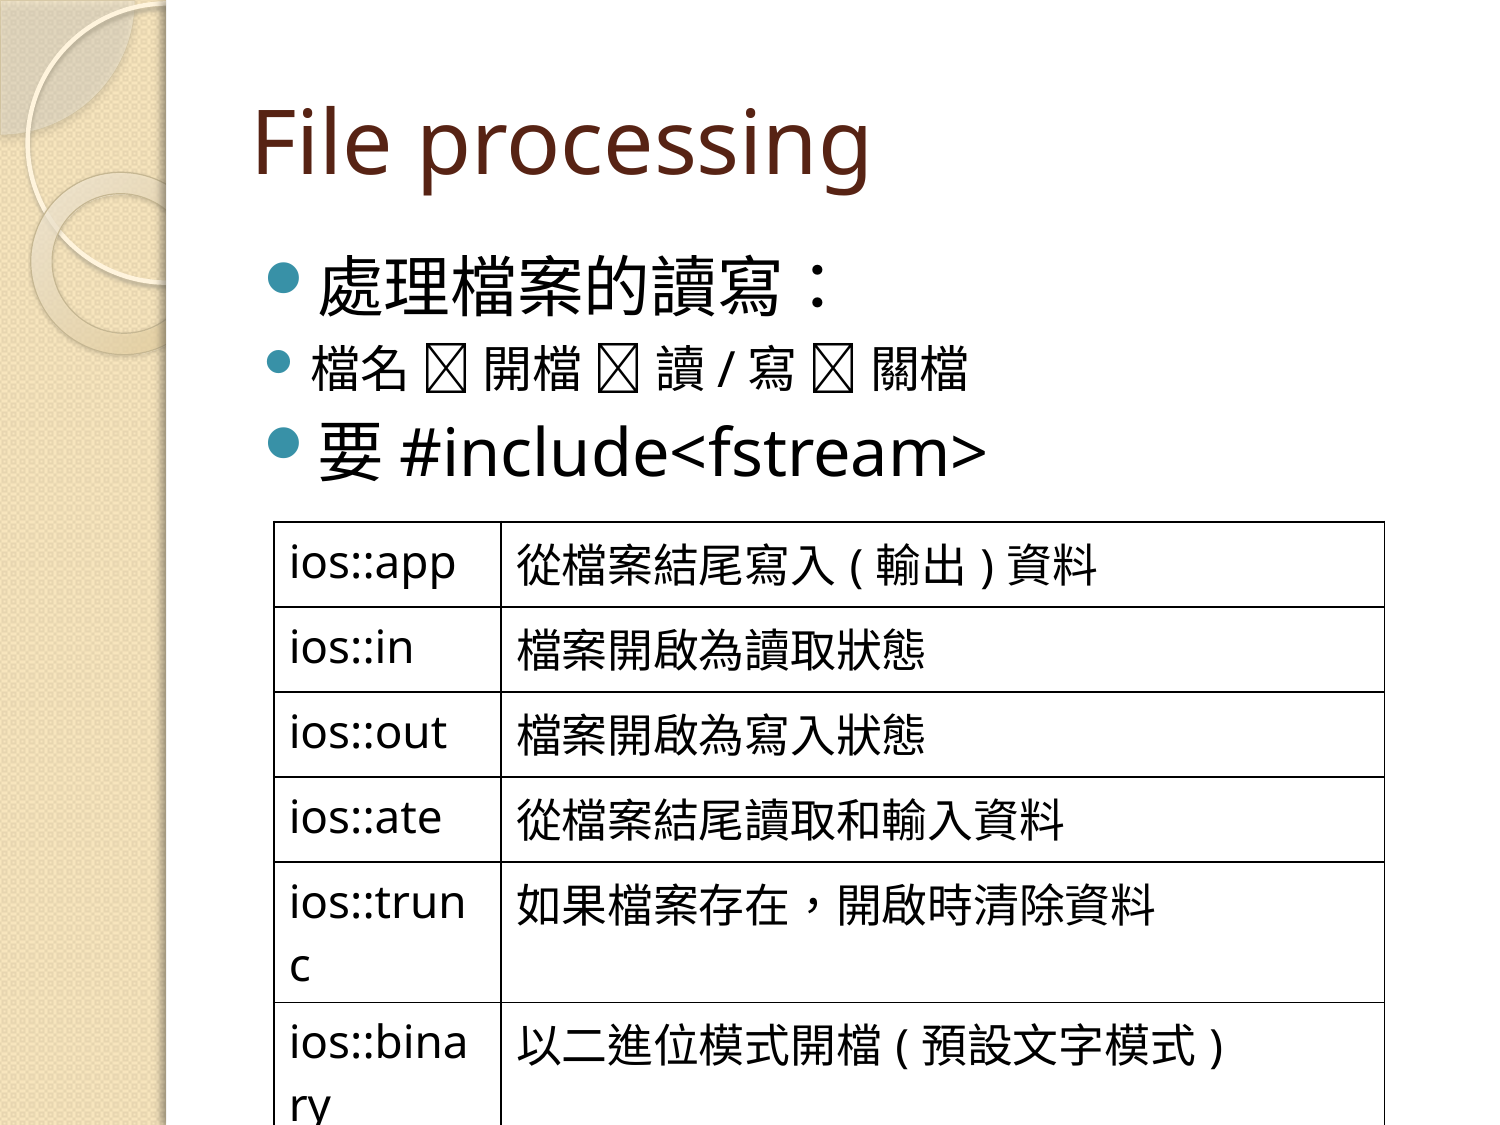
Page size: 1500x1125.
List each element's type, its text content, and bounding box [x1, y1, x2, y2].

table_cell 檔案開啟為寫入狀態 [502, 693, 1384, 776]
table_cell 如果檔案存在，開啟時清除資料 [502, 863, 1384, 1002]
list 處理檔案的讀寫： 檔名  開檔  讀/寫  關檔 要#include<fstream> [235, 237, 1466, 1025]
table_cell ios::out [275, 693, 500, 776]
table_cell 從檔案結尾讀取和輸入資料 [502, 778, 1384, 861]
table_cell ios::in [275, 608, 500, 691]
table_cell 以二進位模式開檔(預設文字模式) [502, 1003, 1384, 1125]
table_header ios::app [275, 523, 500, 606]
table_cell ios::ate [275, 778, 500, 861]
table_cell 檔案開啟為讀取狀態 [502, 608, 1384, 691]
table_cell ios::trunc [275, 863, 500, 1002]
table_cell ios::binary [275, 1003, 500, 1125]
table_header 從檔案結尾寫入(輸出)資料 [502, 523, 1384, 606]
title File processing [235, 45, 1466, 233]
